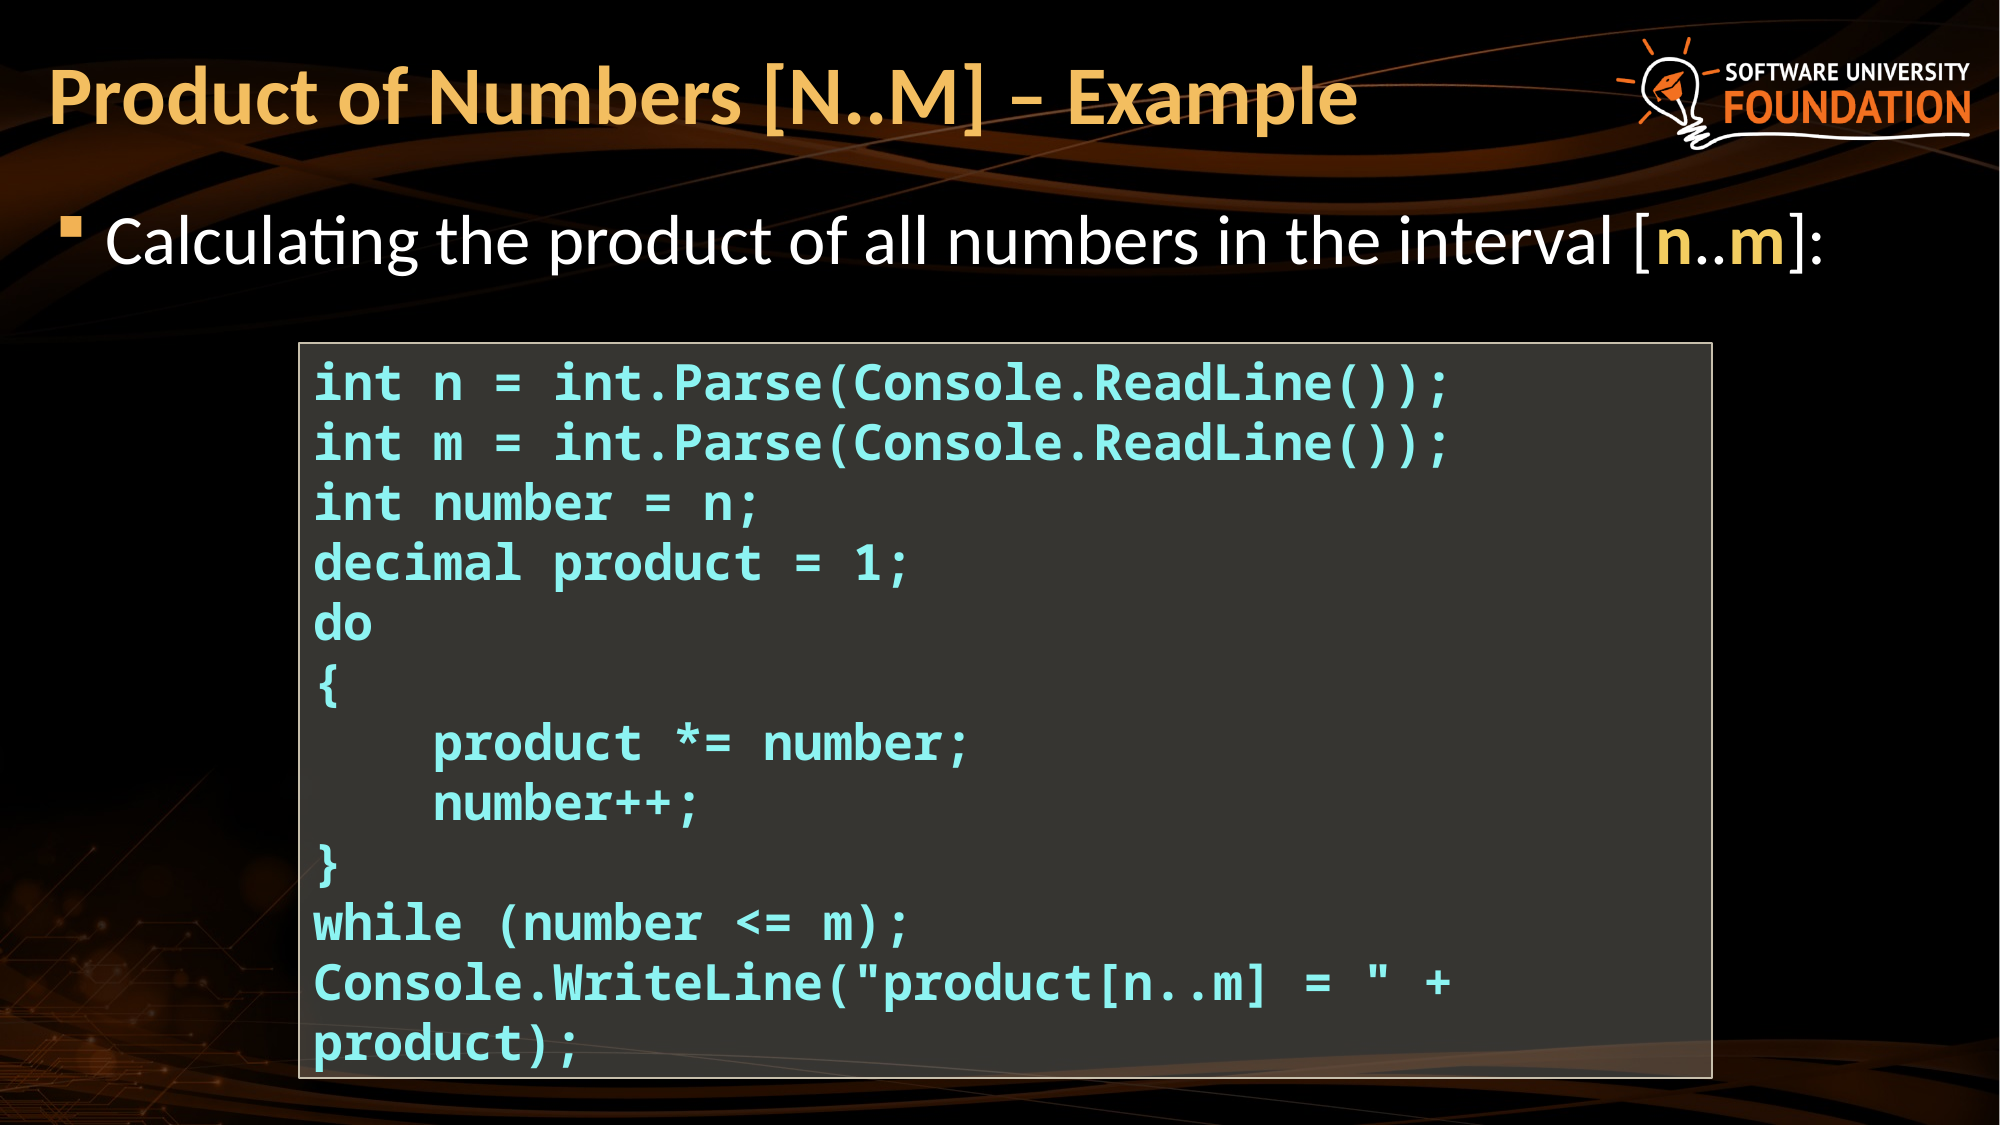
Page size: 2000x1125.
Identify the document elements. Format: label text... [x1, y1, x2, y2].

text_box int n = int.Parse(Console.ReadLine()); int m = int.Parse(Console.ReadLine()); int number = n; decimal product = 1; do { product *= number; number++; } while (number <= m); Console.WriteLine("product[n..m] = " + product); [298, 343, 1713, 1079]
list Calculating the product of all numbers in the interval [n..m]: [37, 187, 1963, 300]
title Product of Numbers [N..M] – Example [30, 6, 1602, 189]
picture [0, 0, 2000, 1125]
